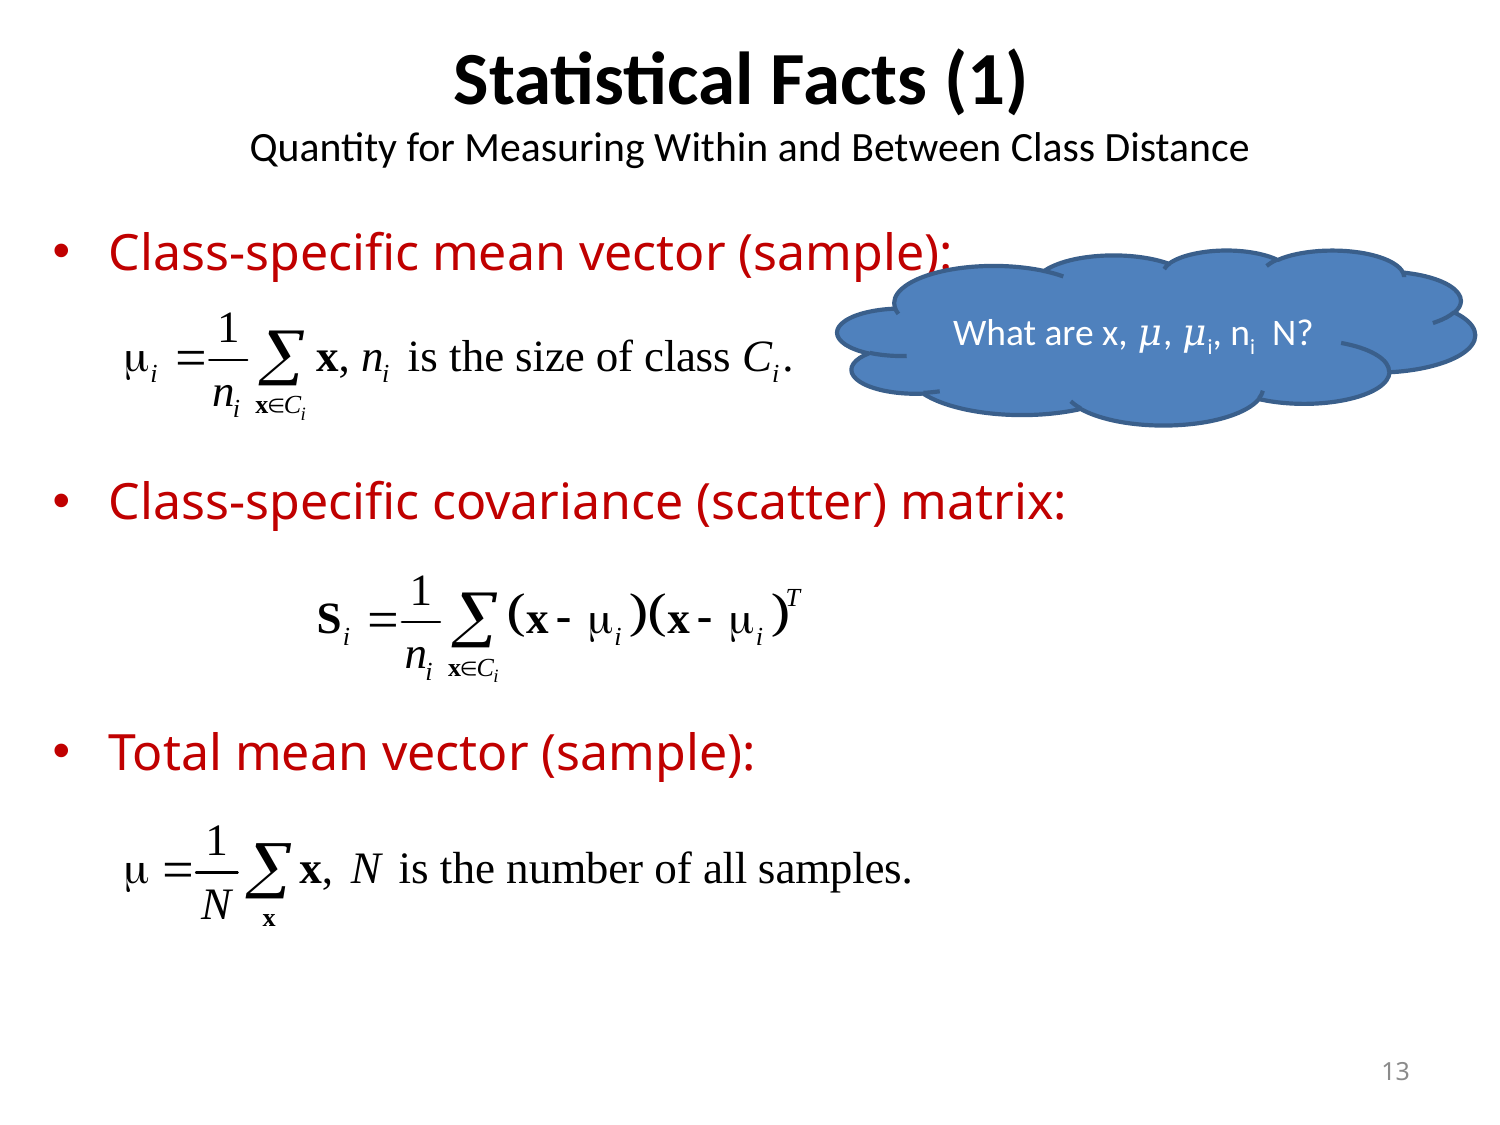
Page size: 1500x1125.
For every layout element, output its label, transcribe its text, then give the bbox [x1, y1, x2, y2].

text_box What are x, 𝜇, 𝜇i, ni N? [834, 248, 1478, 428]
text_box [117, 299, 801, 432]
slide_number 13 [1074, 1042, 1425, 1103]
list Class-specific mean vector (sample): Class-specific covariance (scatter) matrix: Total mean vector (sample): [37, 212, 1463, 1038]
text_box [117, 812, 920, 937]
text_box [310, 562, 815, 694]
title Statistical Facts (1) Quantity for Measuring Within and Between Class Distance [56, 62, 1444, 138]
